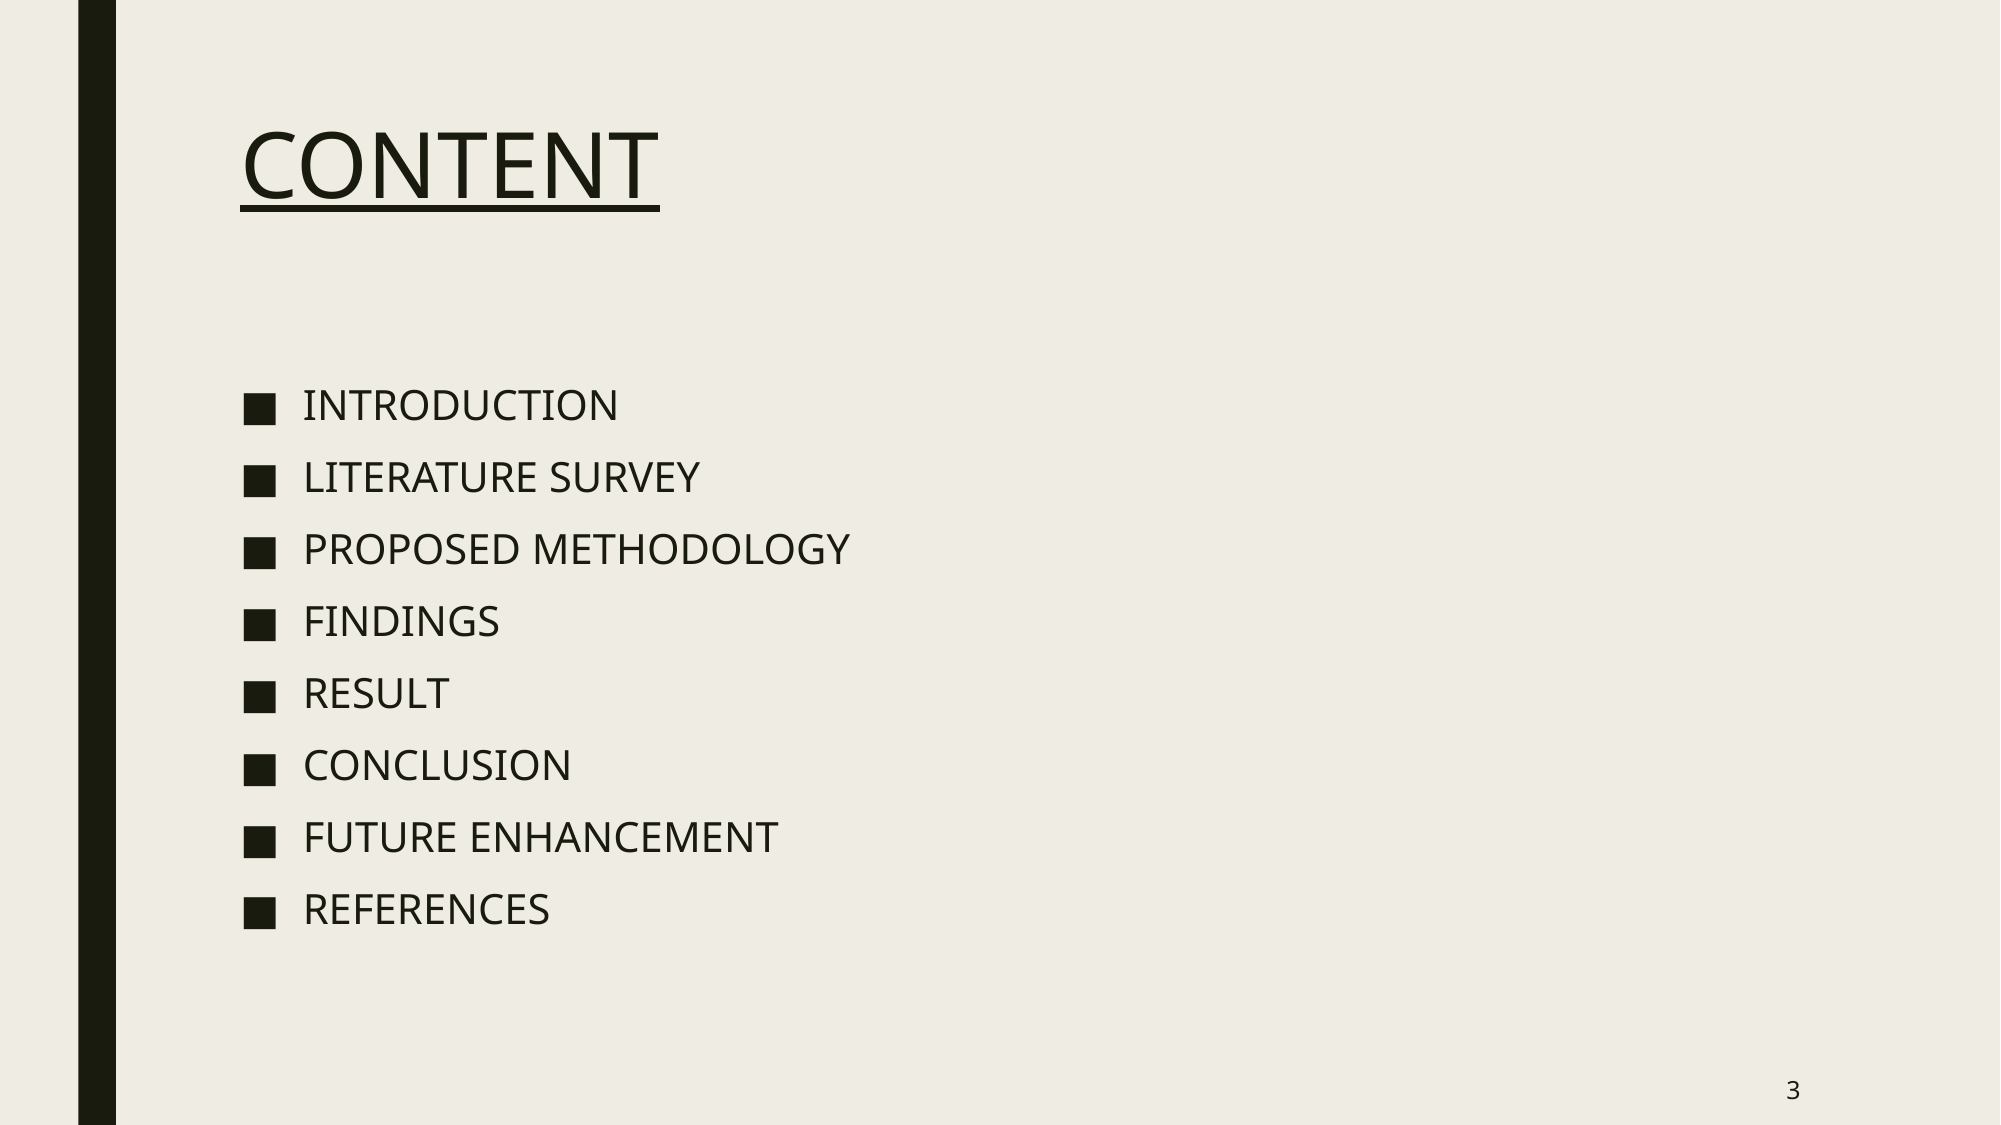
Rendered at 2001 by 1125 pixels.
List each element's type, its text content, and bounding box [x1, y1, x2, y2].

list INTRODUCTION LITERATURE SURVEY PROPOSED METHODOLOGY FINDINGS RESULT CONCLUSION FUTURE ENHANCEMENT REFERENCES [225, 375, 1800, 963]
title CONTENT [225, 112, 1800, 357]
slide_number ‹#› [1553, 1058, 1816, 1125]
